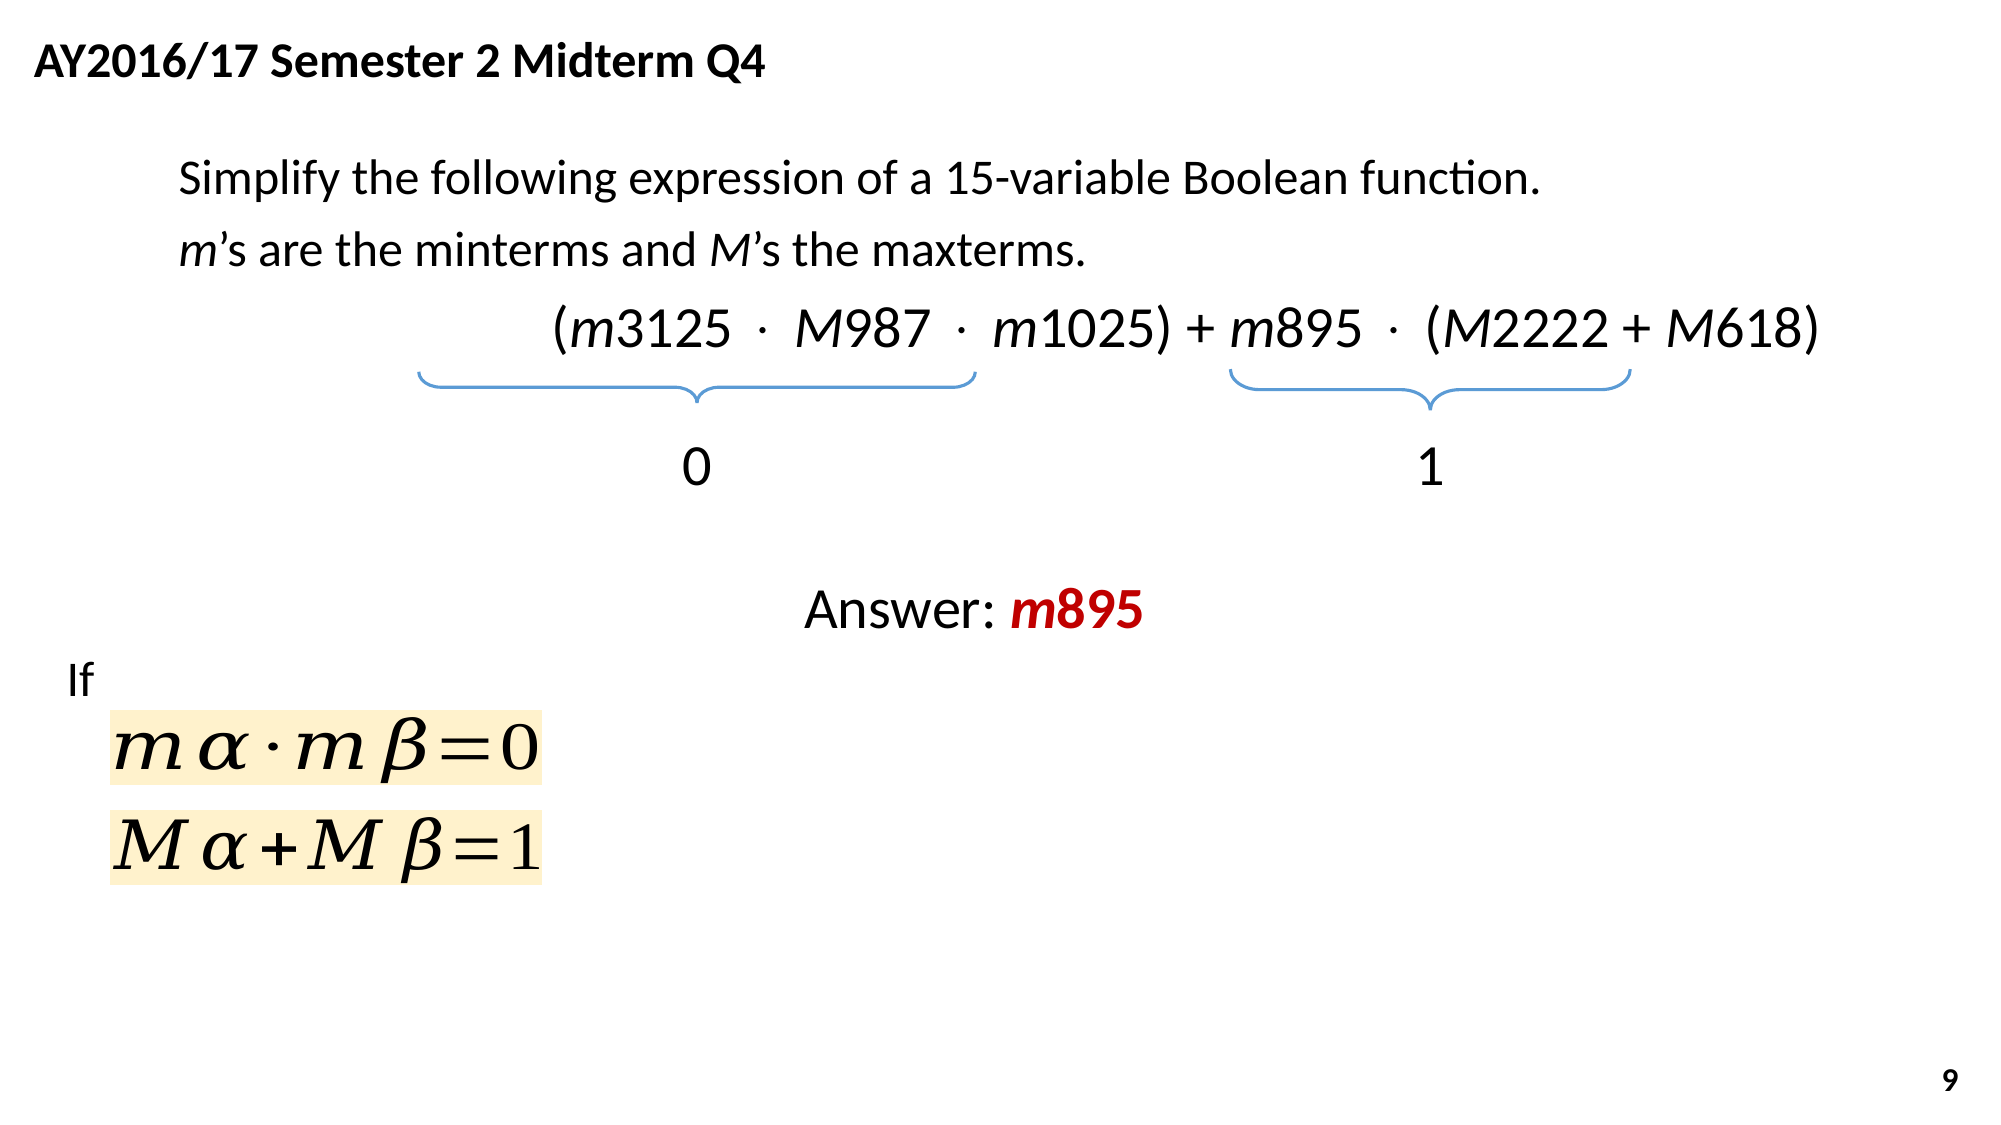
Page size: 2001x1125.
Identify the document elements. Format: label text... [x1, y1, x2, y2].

text_box [1229, 369, 1631, 411]
text_box [418, 371, 976, 403]
text_box AY2016/17 Semester 2 Midterm Q4 [19, 20, 1066, 95]
text_box Simplify the following expression of a 15-variable Boolean function. m’s are the minterms and M’s the maxterms. (m3125  M987  m1025) + m895  (M2222 + M618) [163, 136, 1870, 367]
text_box 0 [638, 420, 756, 505]
text_box Answer: m895 [789, 562, 1231, 648]
slide_number 9 [1523, 1047, 1974, 1108]
text_box 1 [1371, 420, 1489, 505]
